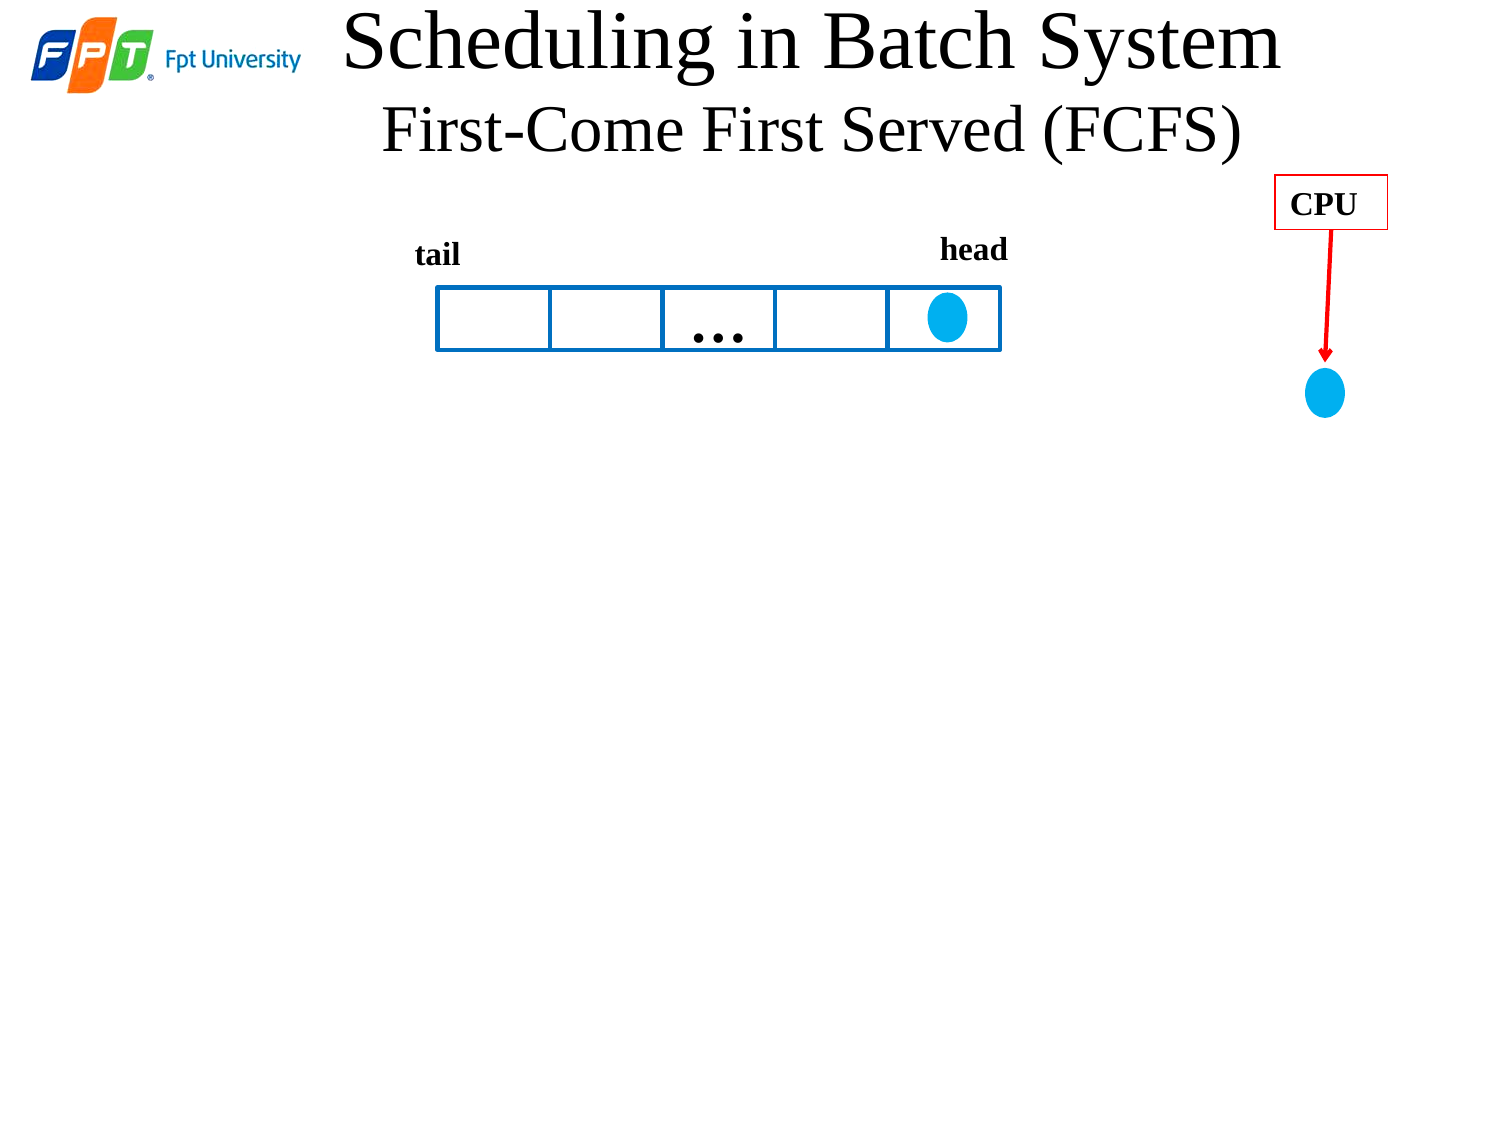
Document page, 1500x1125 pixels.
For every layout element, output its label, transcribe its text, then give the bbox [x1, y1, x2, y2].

title Scheduling in Batch System First-Come First Served (FCFS) [200, 0, 1425, 150]
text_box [1261, 293, 1395, 300]
text_box CPU [1275, 174, 1388, 230]
text_box [1302, 365, 1348, 421]
text_box head [924, 219, 1050, 275]
picture [0, 0, 200, 122]
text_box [437, 287, 1001, 351]
text_box tail [399, 224, 488, 280]
